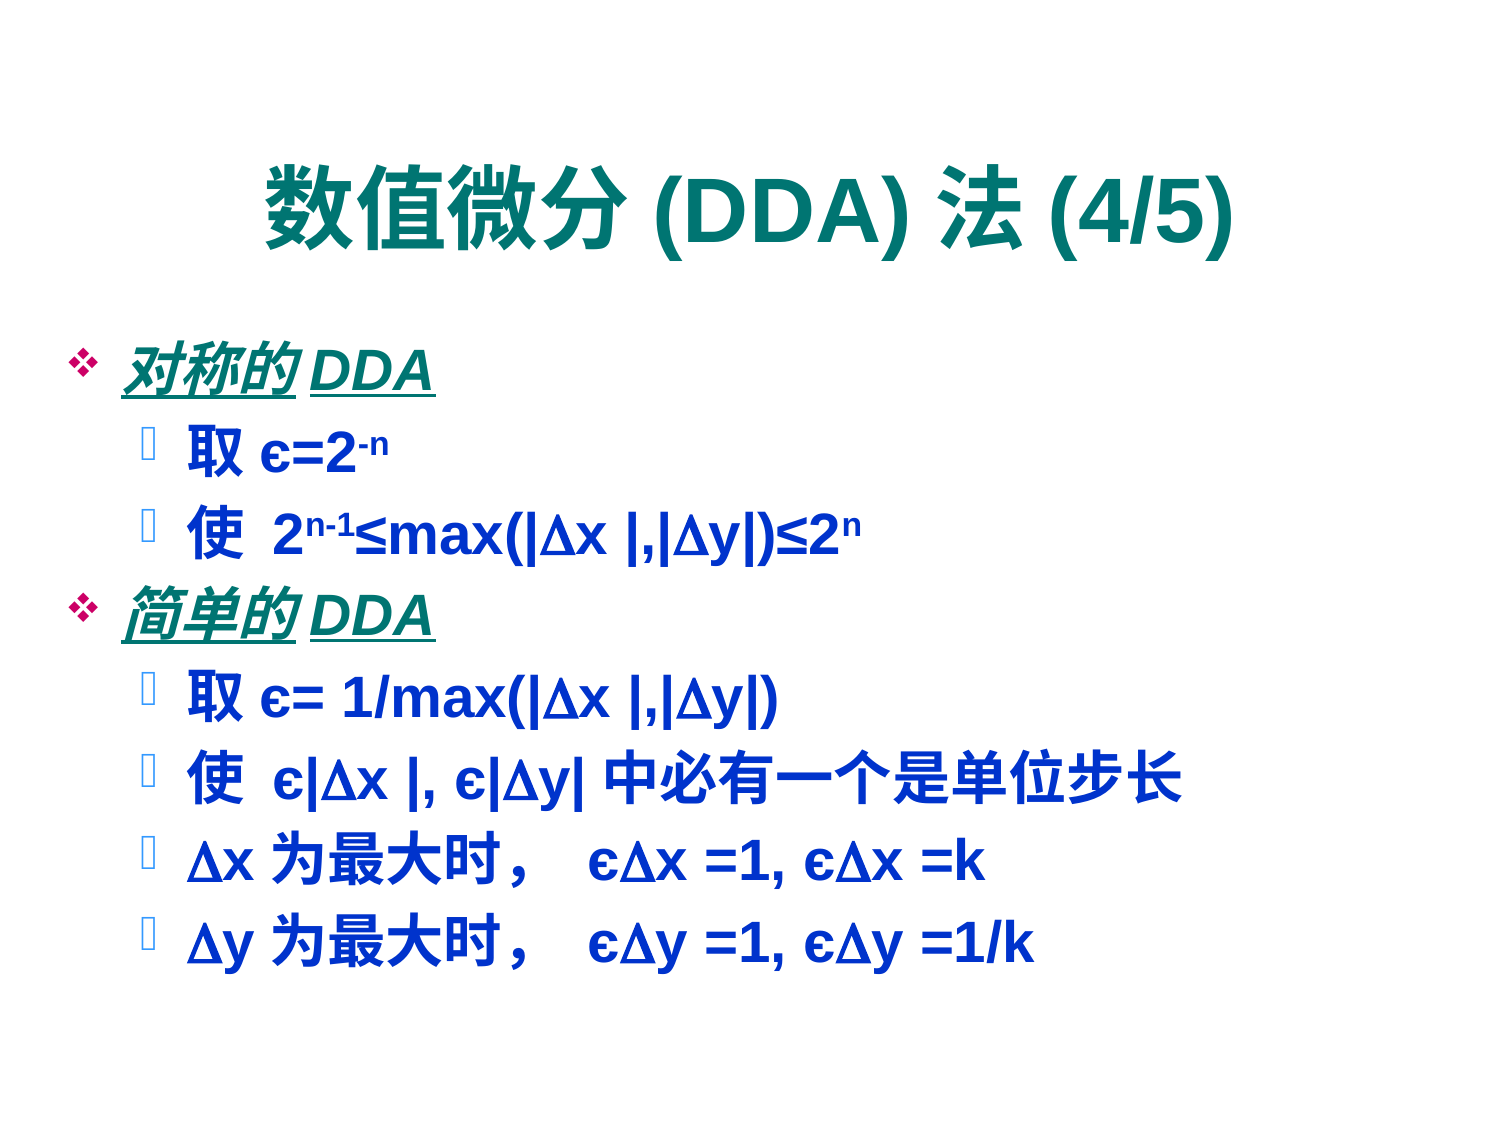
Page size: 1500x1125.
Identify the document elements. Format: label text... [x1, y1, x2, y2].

title 数值微分(DDA)法(4/5) [49, 112, 1451, 300]
list 对称的DDA 取є=2-n 使 2n-1≤max(|x |,|y|)≤2n 简单的DDA 取є= 1/max(|x |,|y|) 使 є|x |, є|y|中必有一个是单位步长 x为最大时， єx =1, єx =k y为最大时， єy =1, єy =1/k [50, 324, 1451, 1047]
